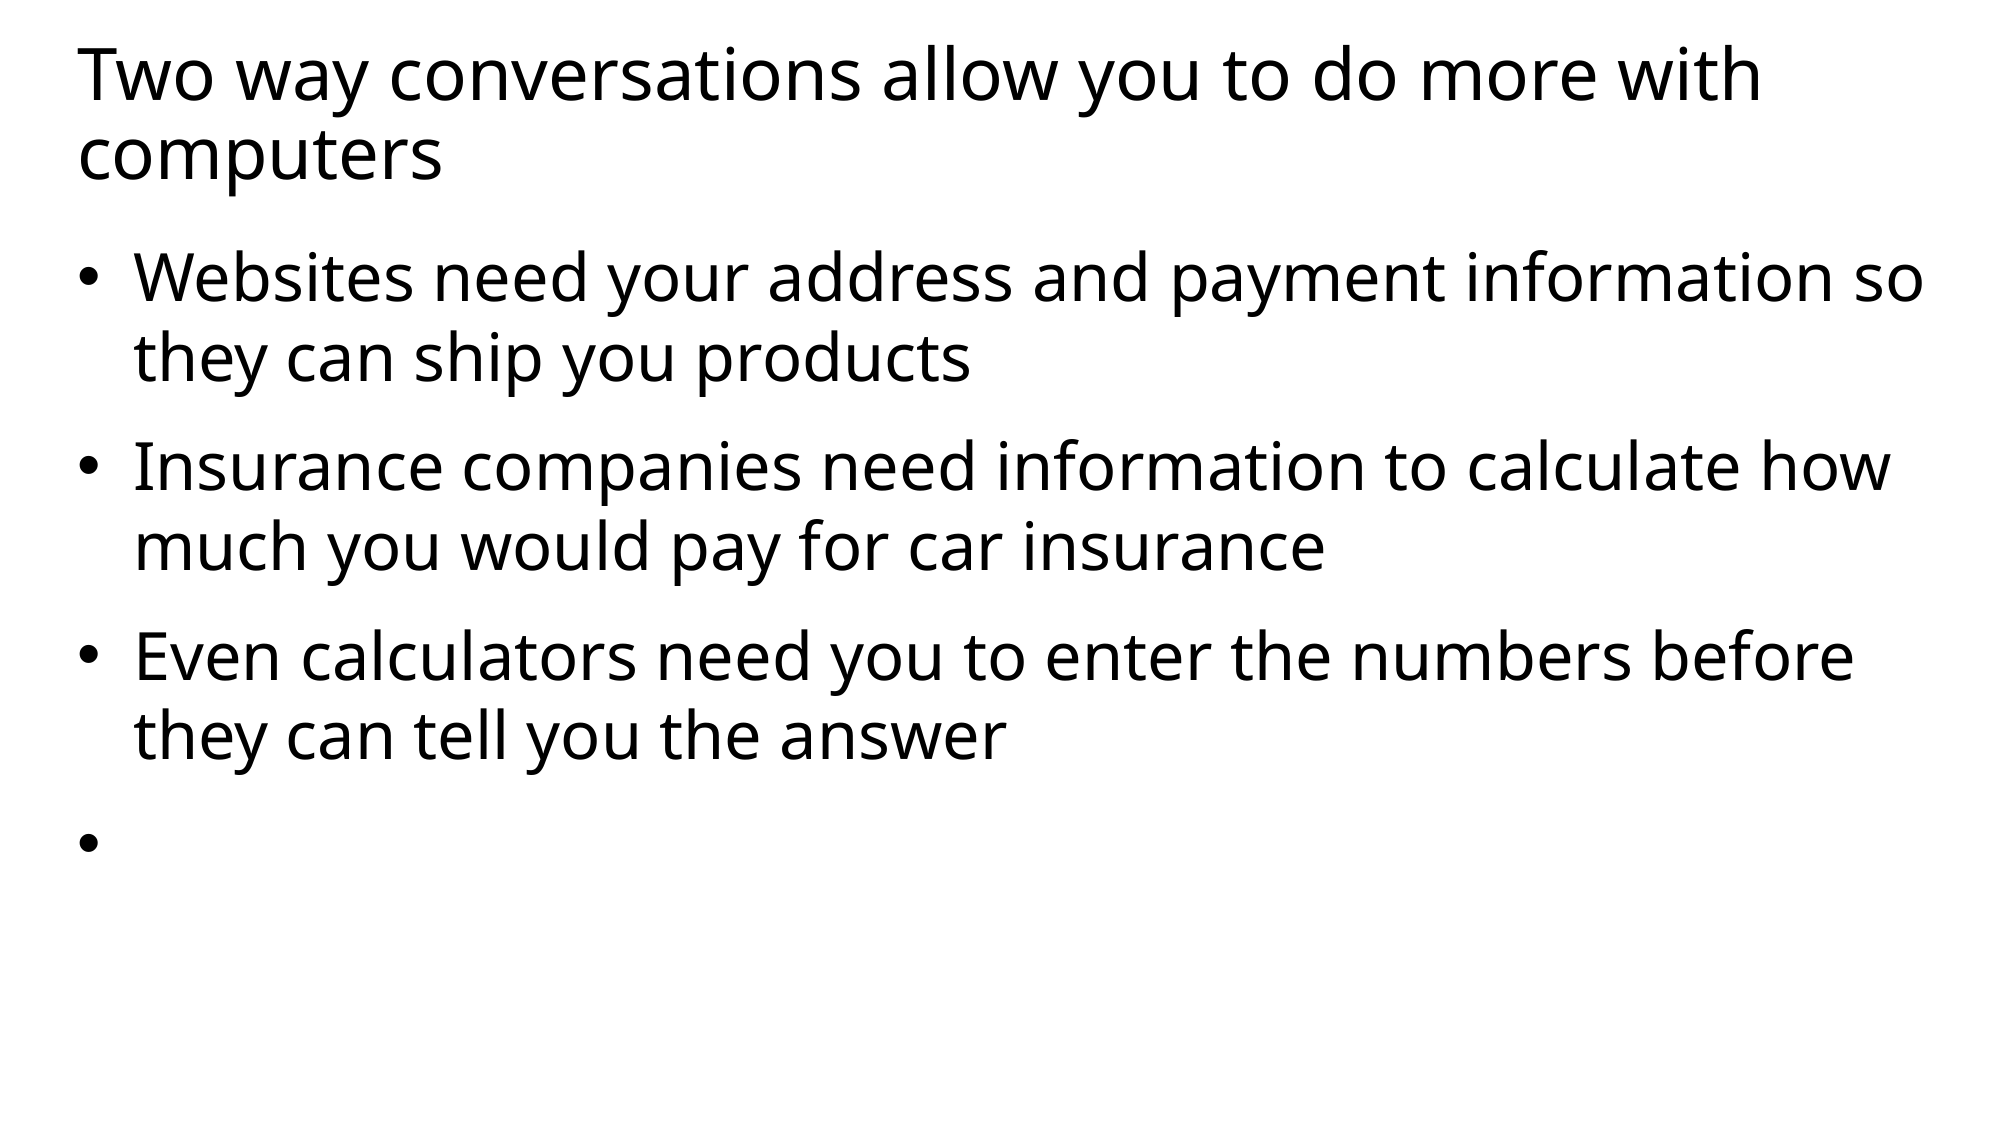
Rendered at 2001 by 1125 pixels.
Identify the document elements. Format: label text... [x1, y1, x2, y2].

text_box Two way conversations allow you to do more with computers [62, 29, 1953, 205]
text_box Websites need your address and payment information so they can ship you products Insurance companies need information to calculate how much you would pay for car insurance Even calculators need you to enter the numbers before they can tell you the answer [62, 227, 1953, 1096]
